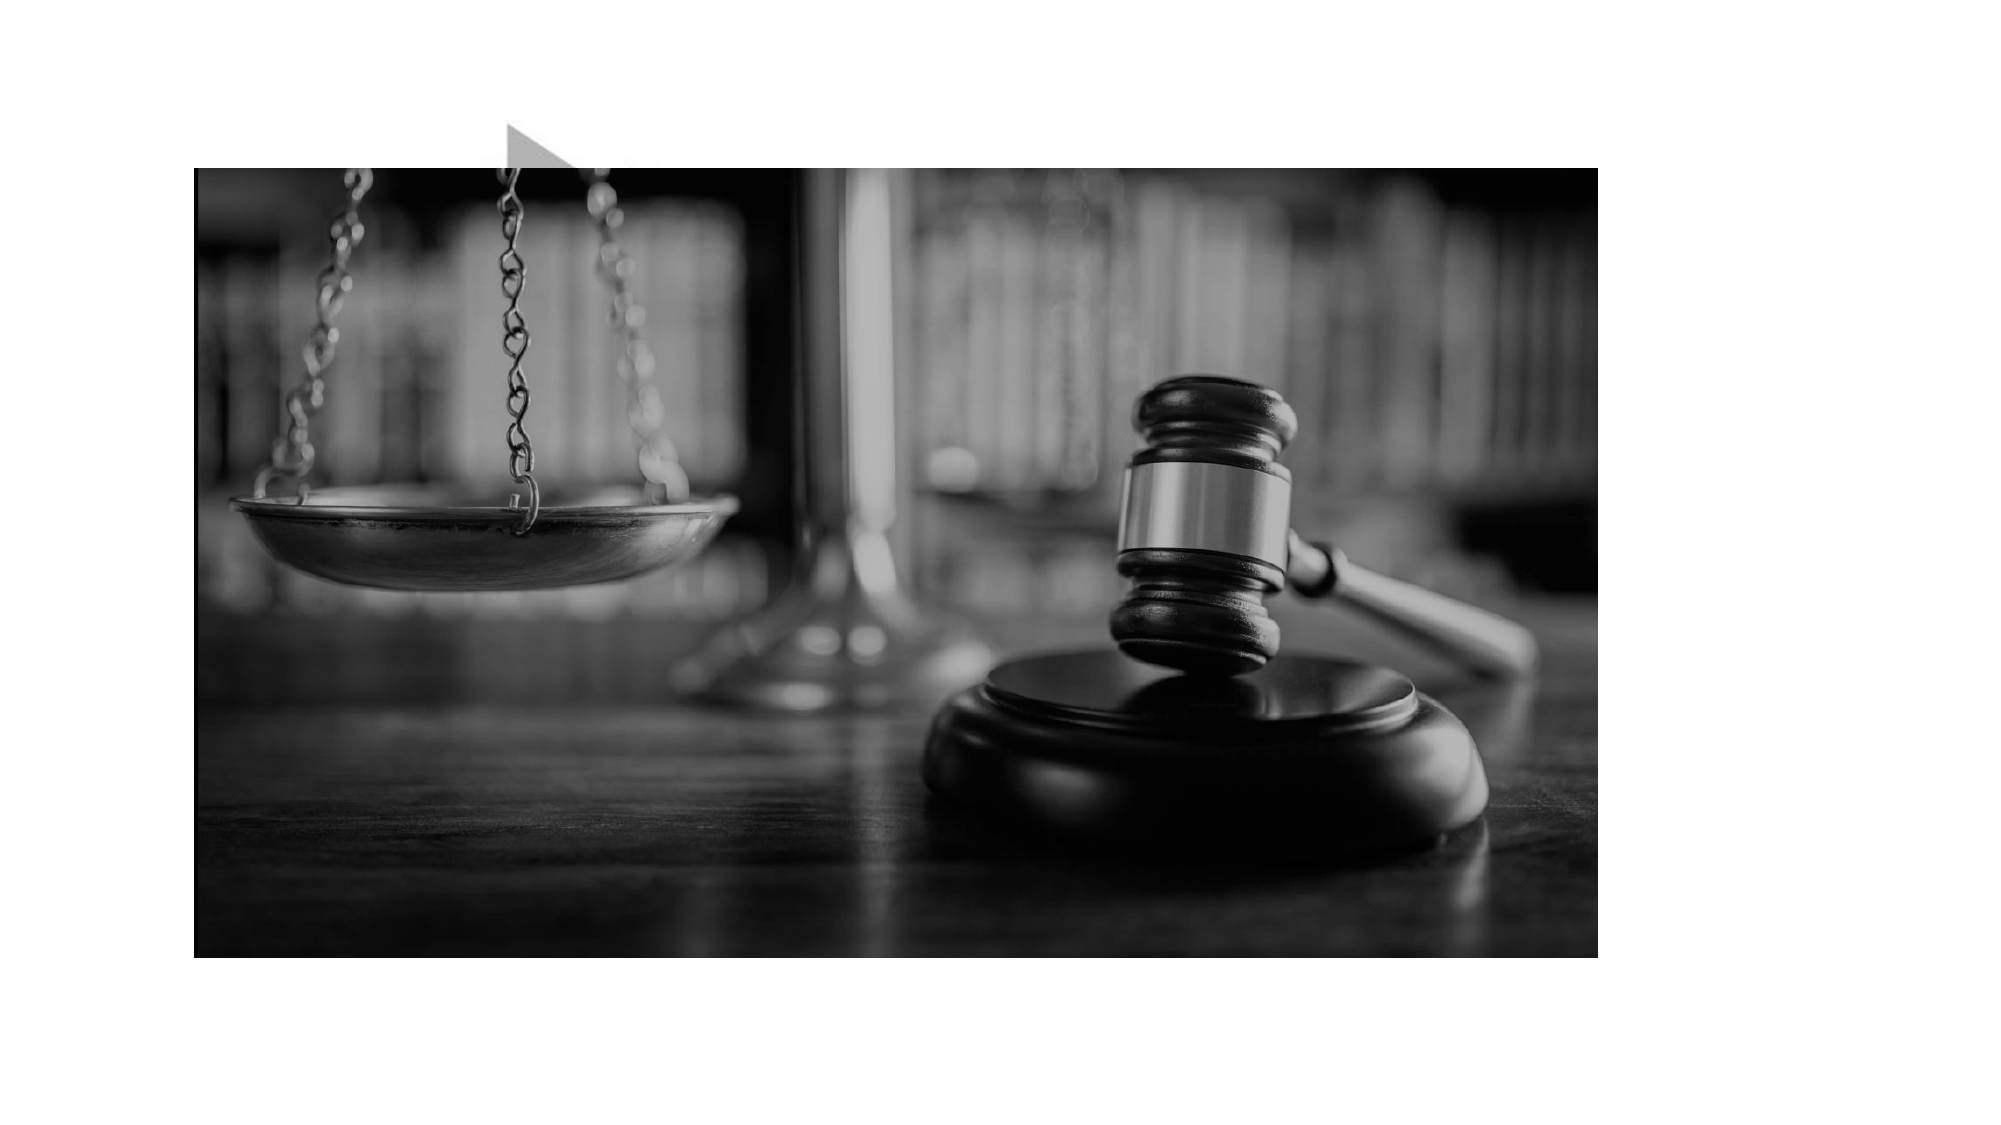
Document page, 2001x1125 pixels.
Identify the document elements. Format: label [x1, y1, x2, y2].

picture [194, 114, 1598, 959]
